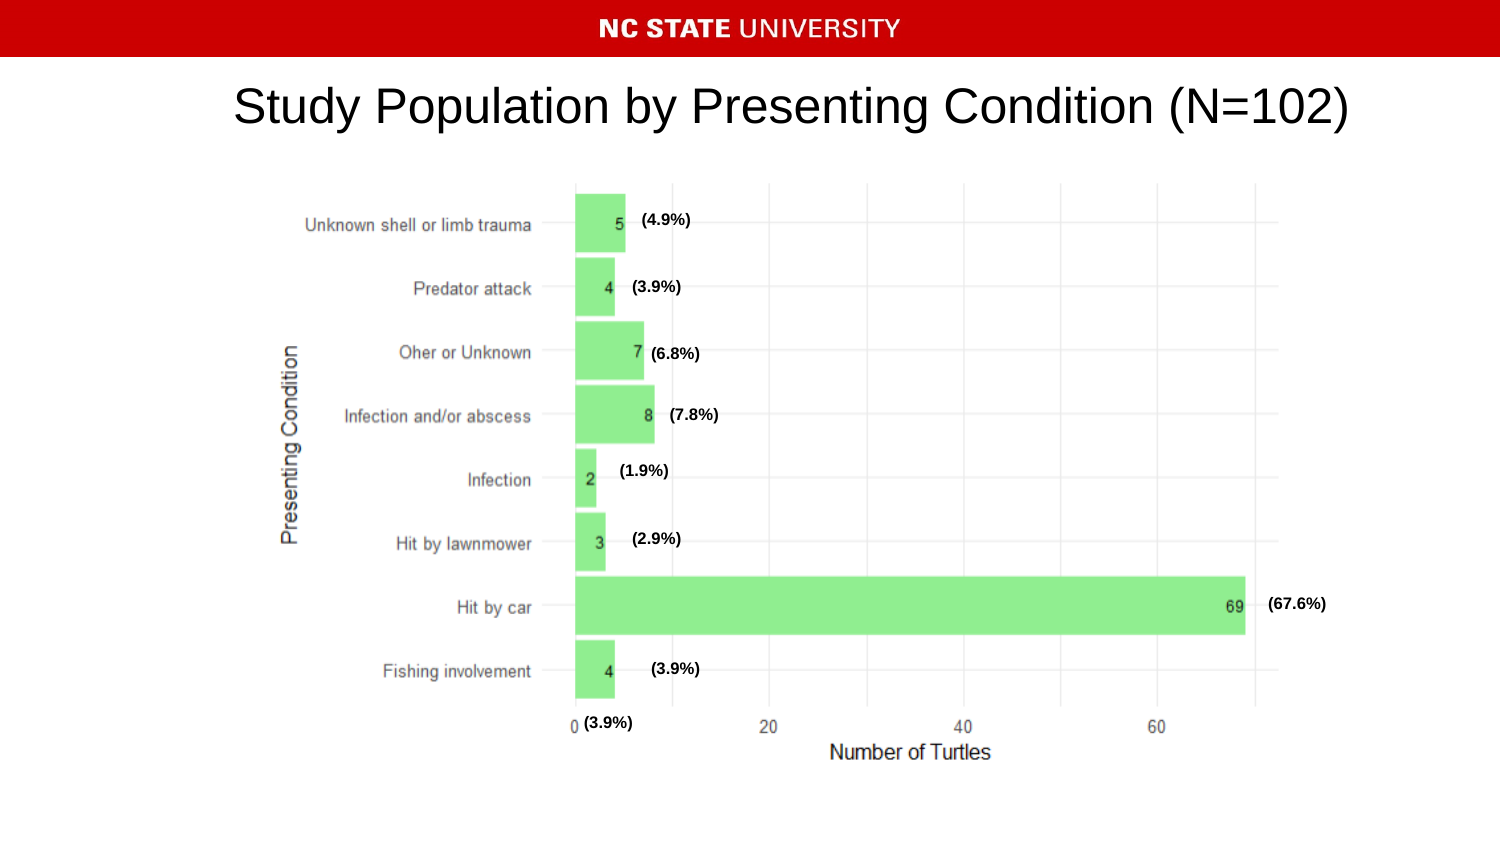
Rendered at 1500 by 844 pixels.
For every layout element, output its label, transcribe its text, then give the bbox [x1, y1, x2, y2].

text_box Study Population by Presenting Condition (N=102) [144, 58, 1440, 142]
picture [276, 177, 1288, 773]
picture [0, 0, 1500, 57]
text_box (67.6%) [1292, 577, 1386, 643]
